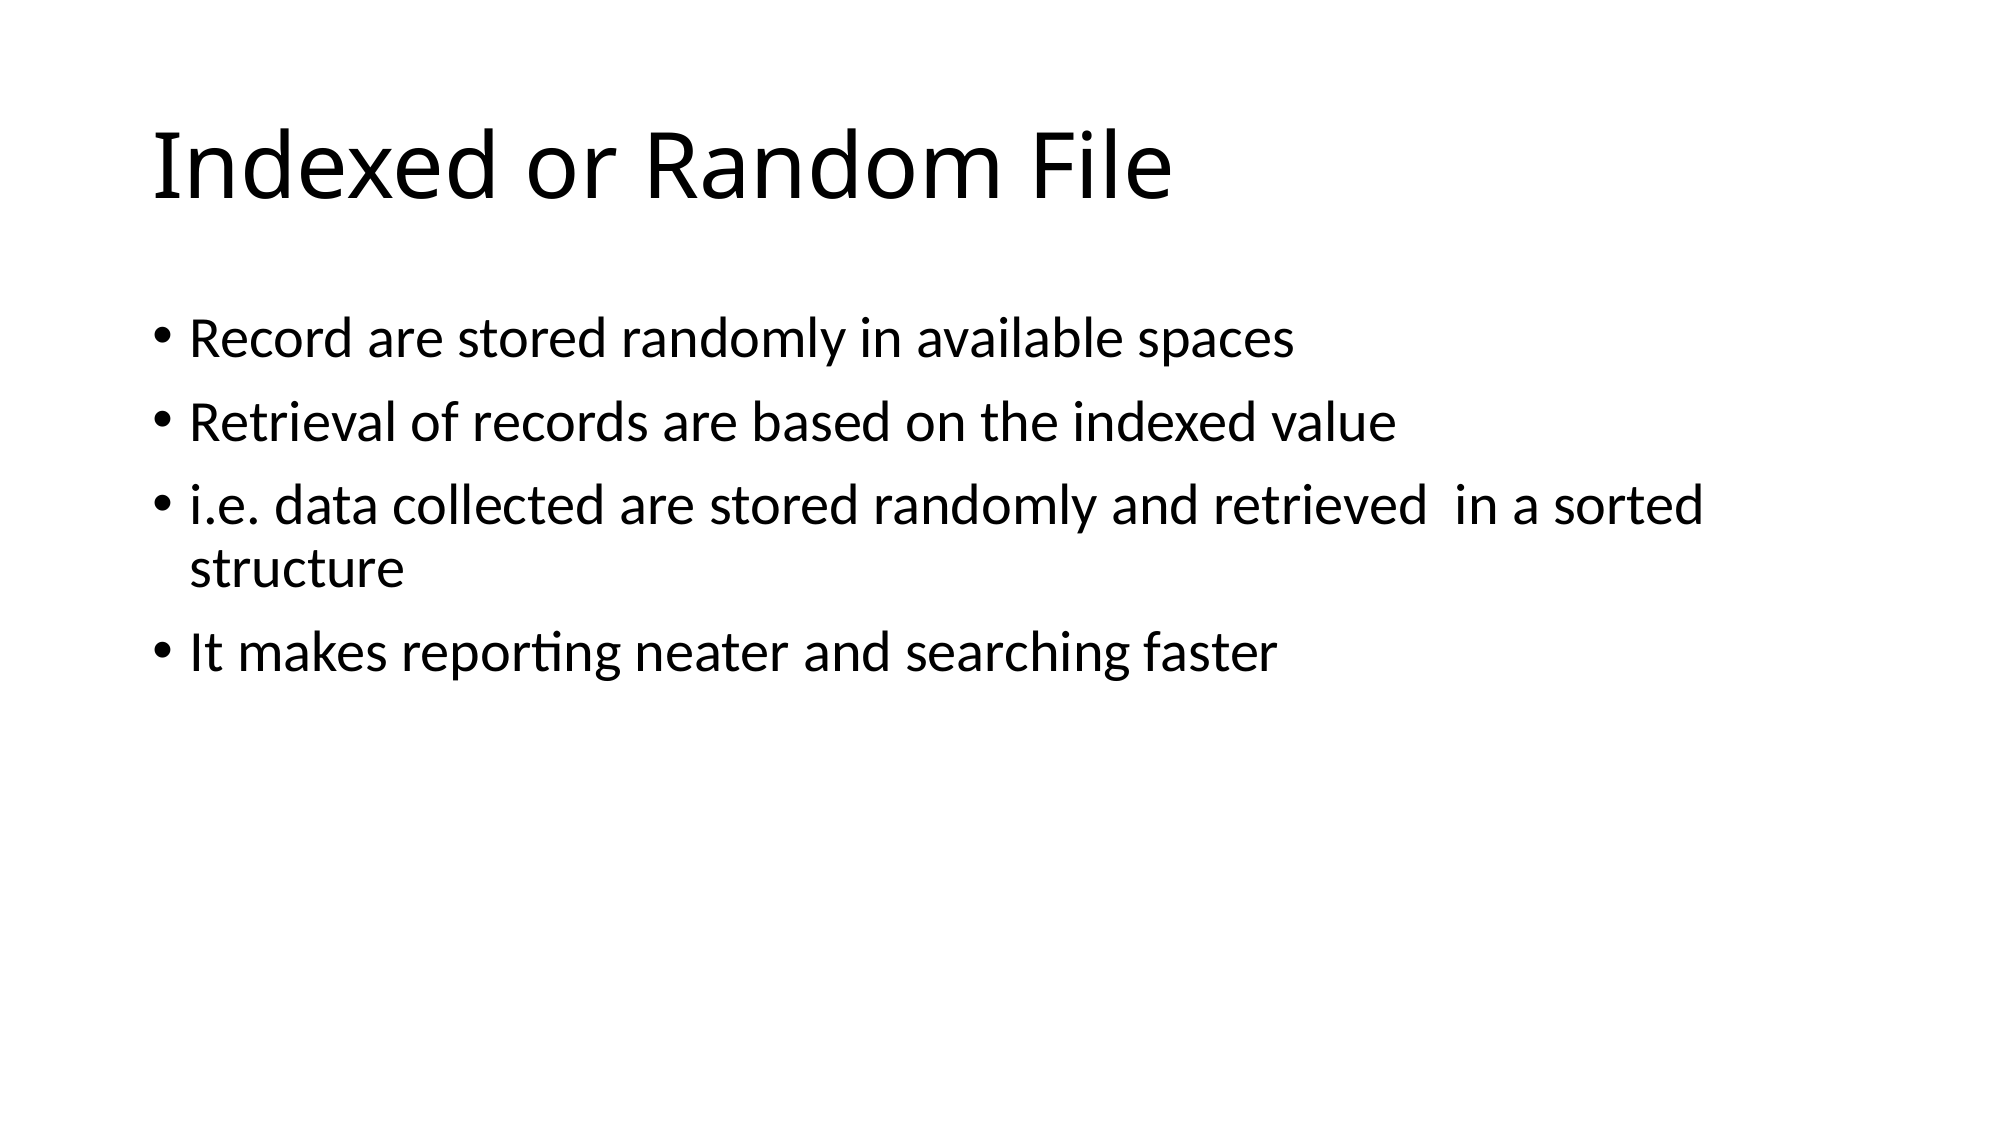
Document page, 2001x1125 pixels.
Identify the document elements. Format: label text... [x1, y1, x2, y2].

title Indexed or Random File [137, 59, 1863, 278]
list Record are stored randomly in available spaces Retrieval of records are based on the indexed value i.e. data collected are stored randomly and retrieved in a sorted structure It makes reporting neater and searching faster [137, 299, 1863, 1014]
